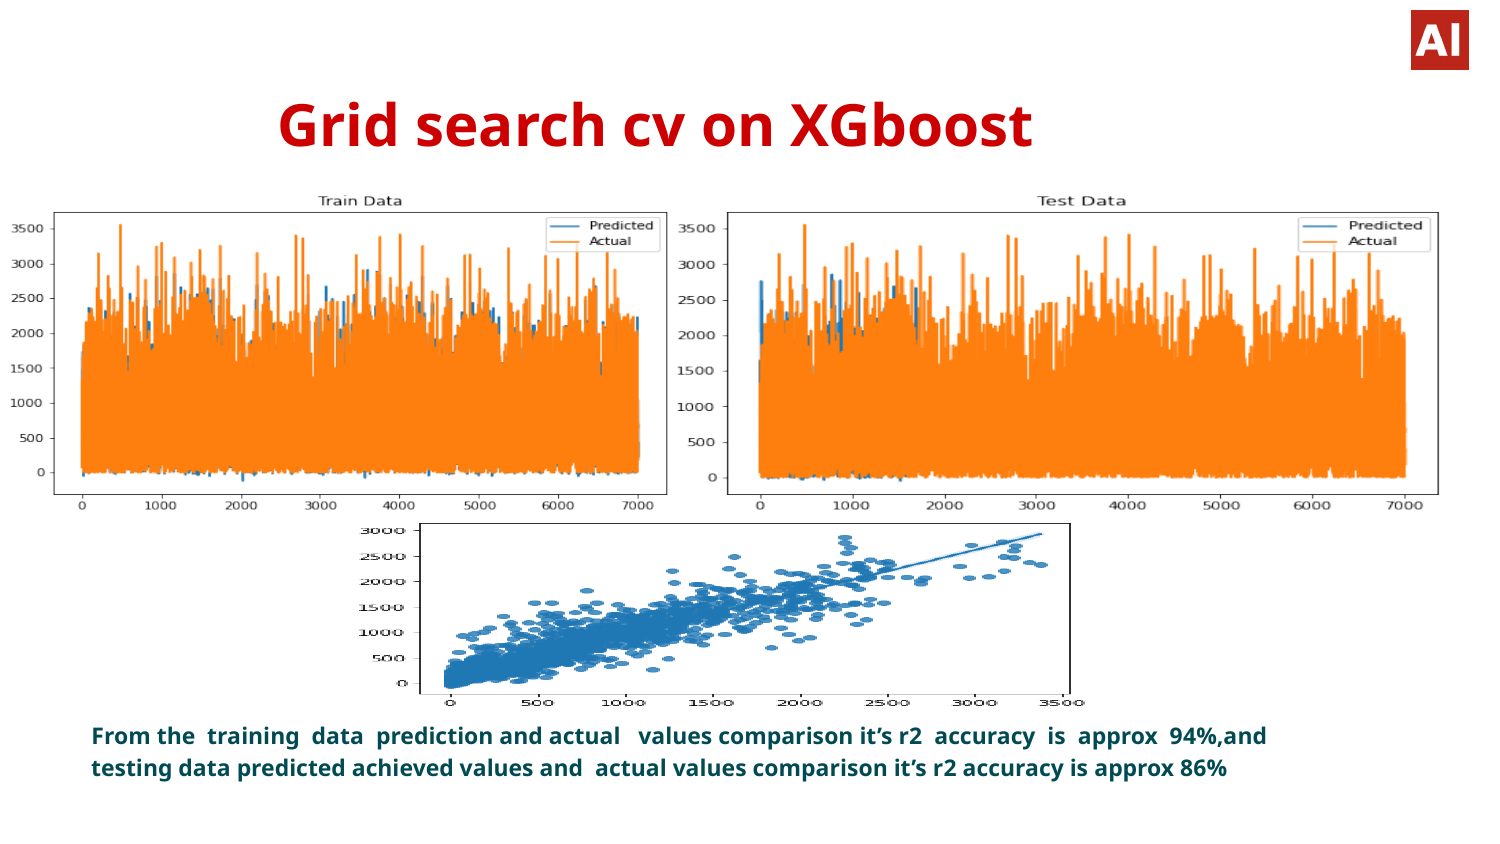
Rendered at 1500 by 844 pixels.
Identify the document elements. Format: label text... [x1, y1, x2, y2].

title Grid search cv on XGboost [51, 72, 1449, 167]
list From the training data prediction and actual values comparison it’s r2 accuracy is approx 94%,and testing data predicted achieved values and actual values comparison it’s r2 accuracy is approx 86% [51, 527, 1436, 844]
picture [0, 188, 1450, 713]
picture [1411, 10, 1469, 70]
